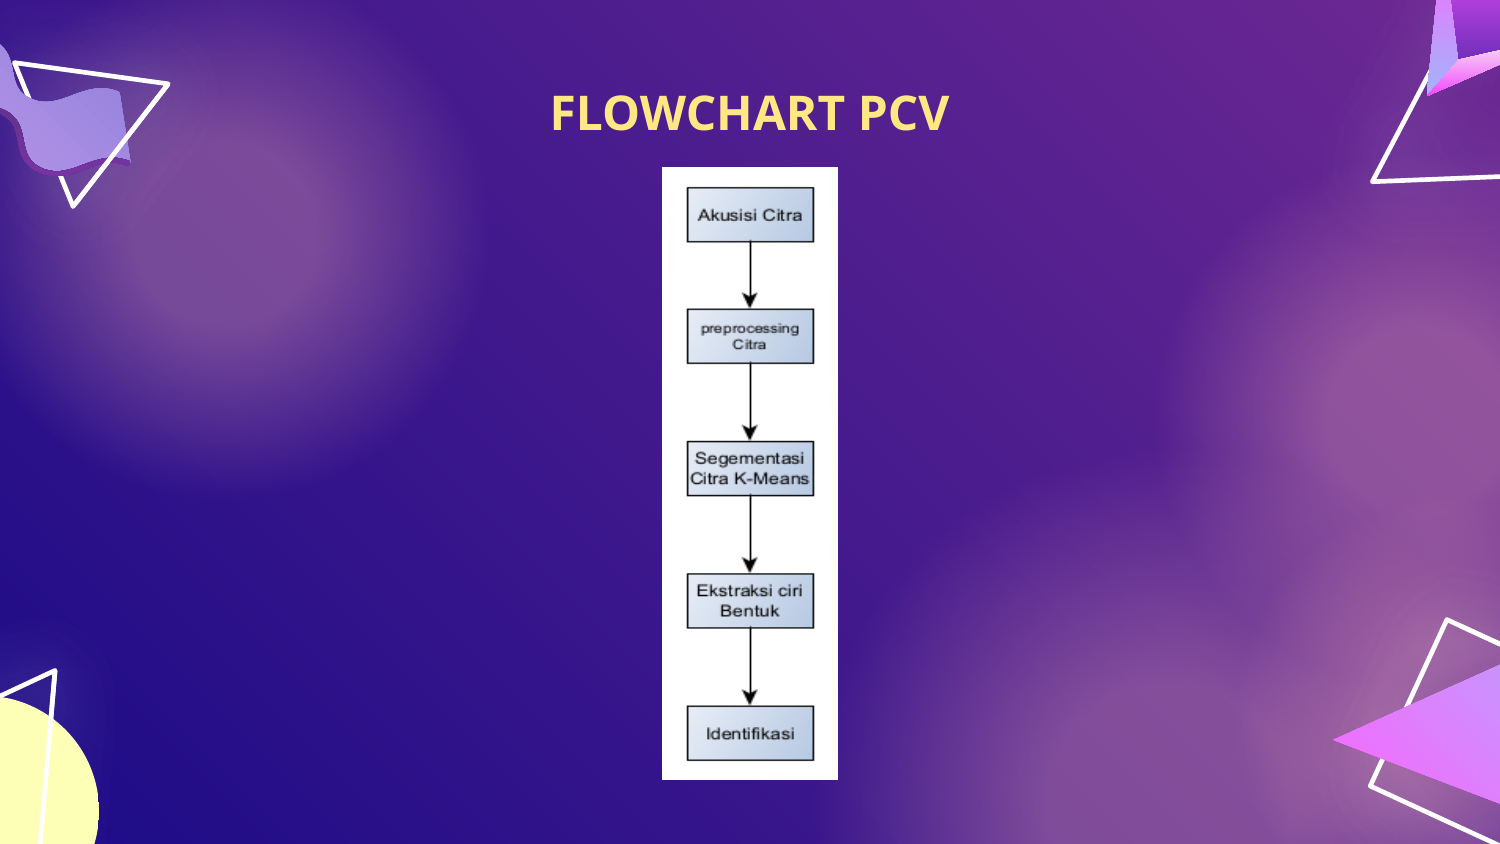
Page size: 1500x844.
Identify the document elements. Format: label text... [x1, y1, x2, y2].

title FLOWCHART PCV [98, 64, 1401, 158]
picture [662, 166, 838, 780]
